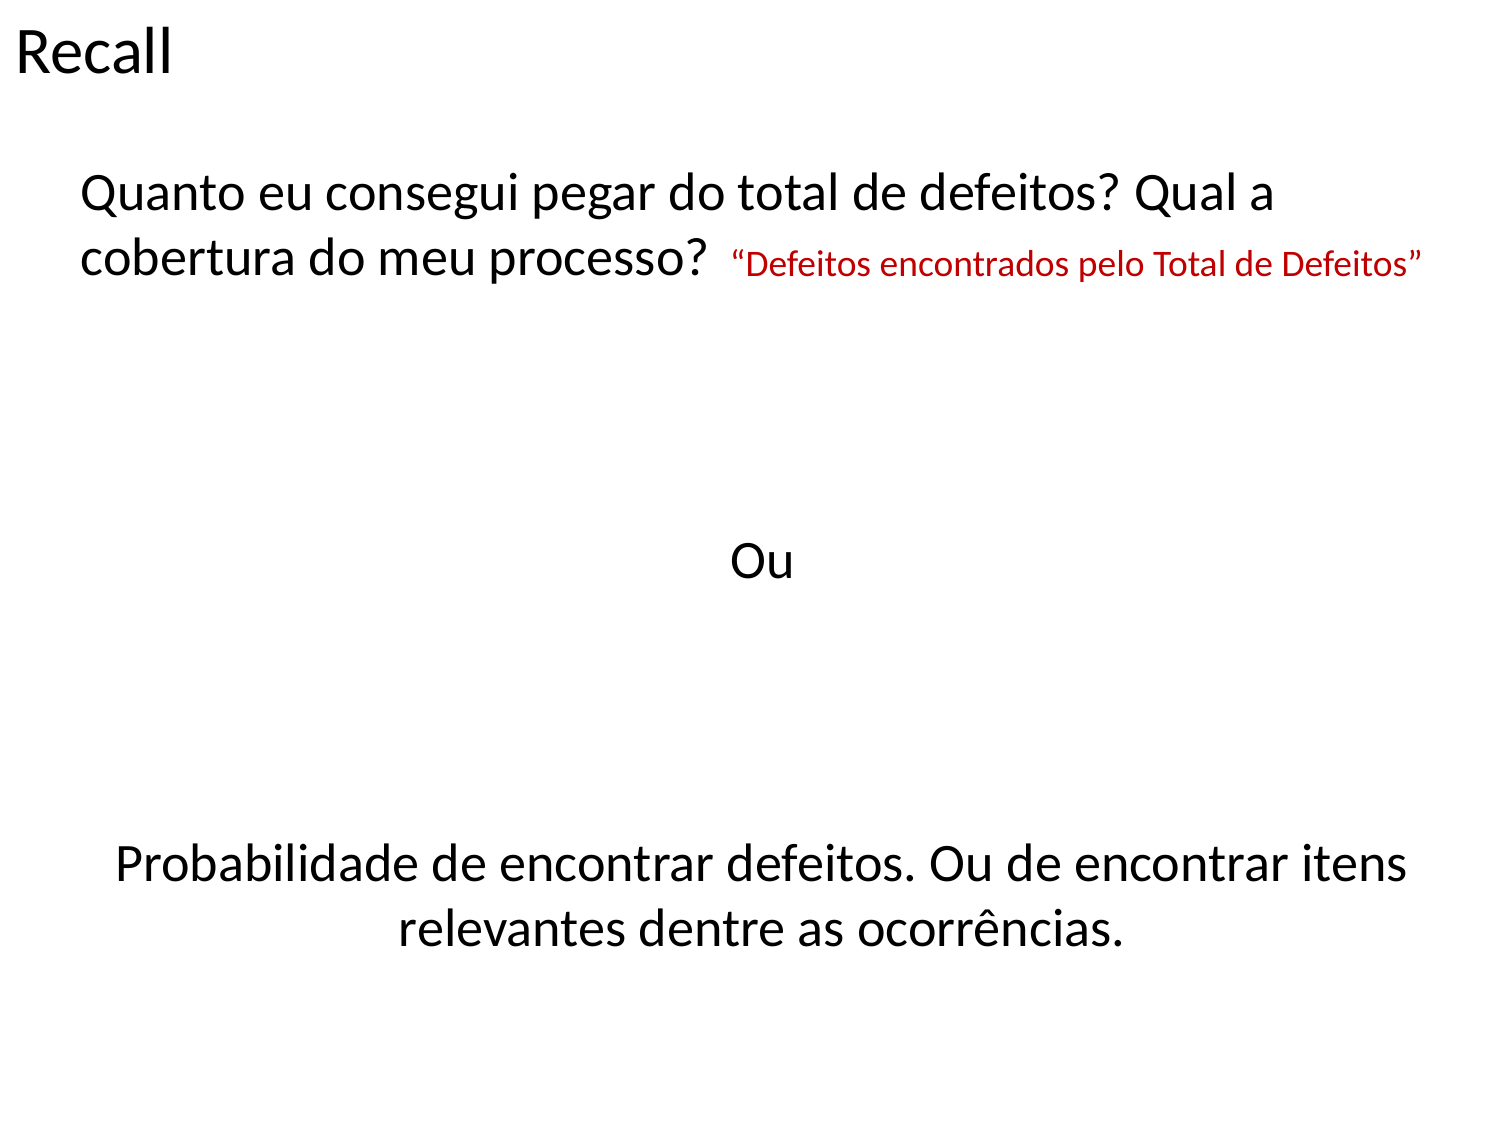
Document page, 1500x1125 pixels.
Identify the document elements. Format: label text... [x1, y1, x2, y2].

text_box “Defeitos encontrados pelo Total de Defeitos” [715, 231, 1448, 292]
title Recall [0, 0, 1231, 187]
